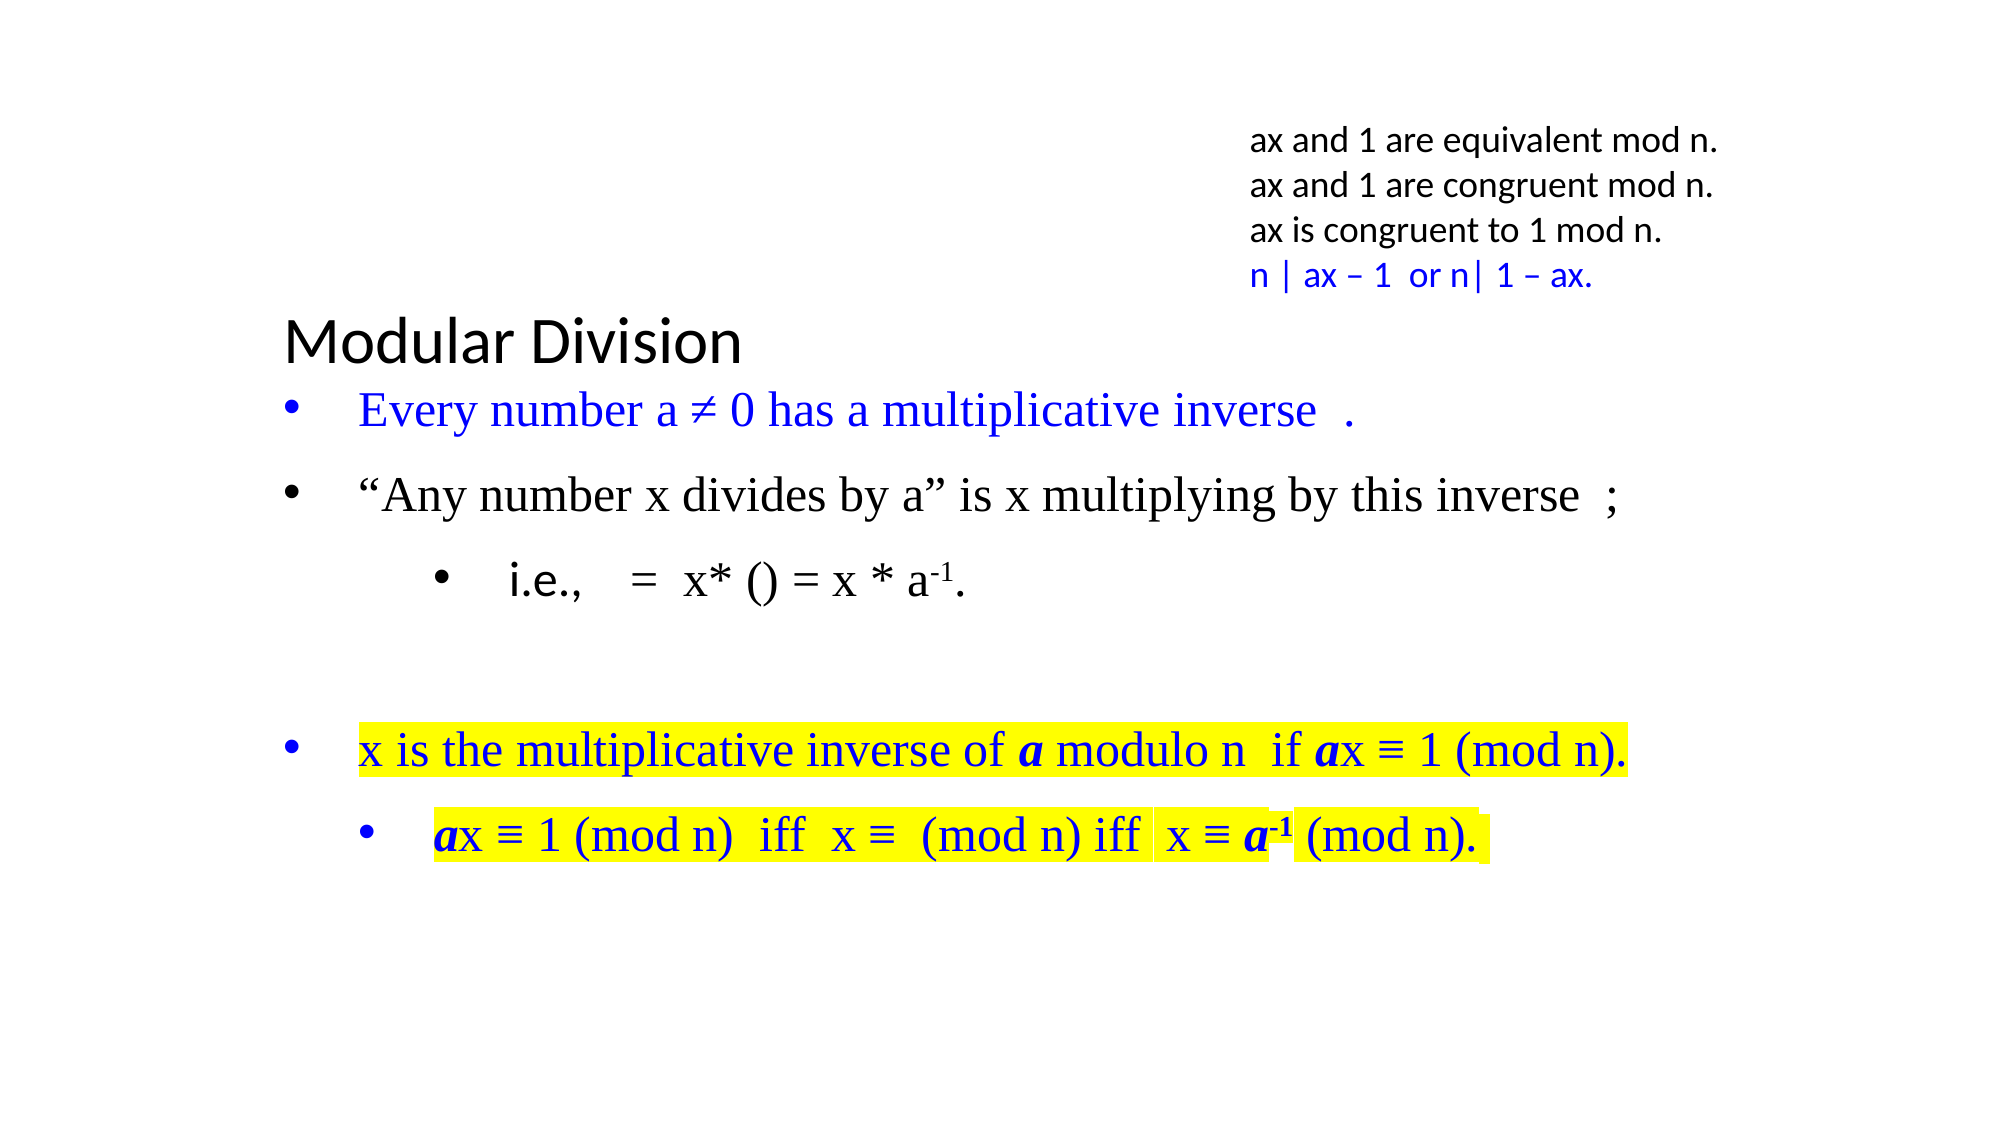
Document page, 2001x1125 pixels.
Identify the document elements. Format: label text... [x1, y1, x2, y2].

text_box ax and 1 are equivalent mod n. ax and 1 are congruent mod n. ax is congruent to 1 mod n. n | ax – 1 or n| 1 – ax. [1234, 107, 1768, 303]
